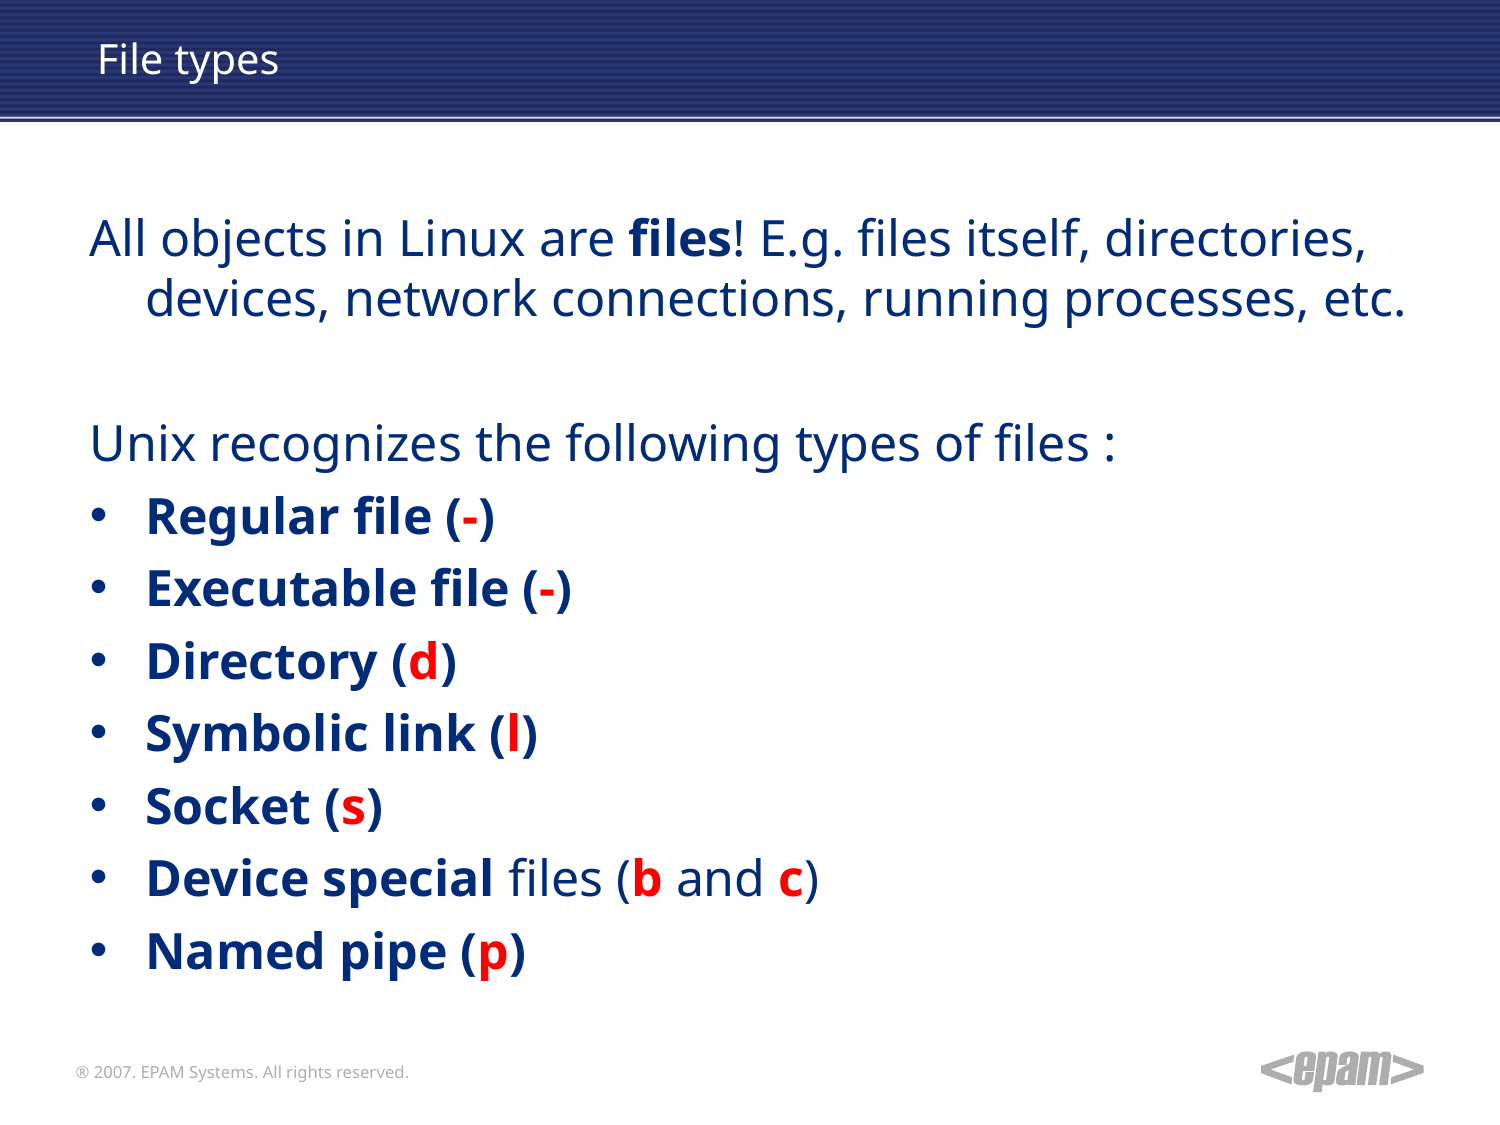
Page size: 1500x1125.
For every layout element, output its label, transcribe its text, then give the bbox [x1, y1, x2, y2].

text_box File types [82, 25, 1369, 91]
text_box All objects in Linux are files! E.g. files itself, directories, devices, network connections, running processes, etc. Unix recognizes the following types of files : Regular file (-) Executable file (-) Directory (d) Symbolic link (l)‏ Socket (s) Device special files (b and c)‏ Named pipe (p)‏ [74, 199, 1425, 942]
picture [0, 0, 1500, 122]
